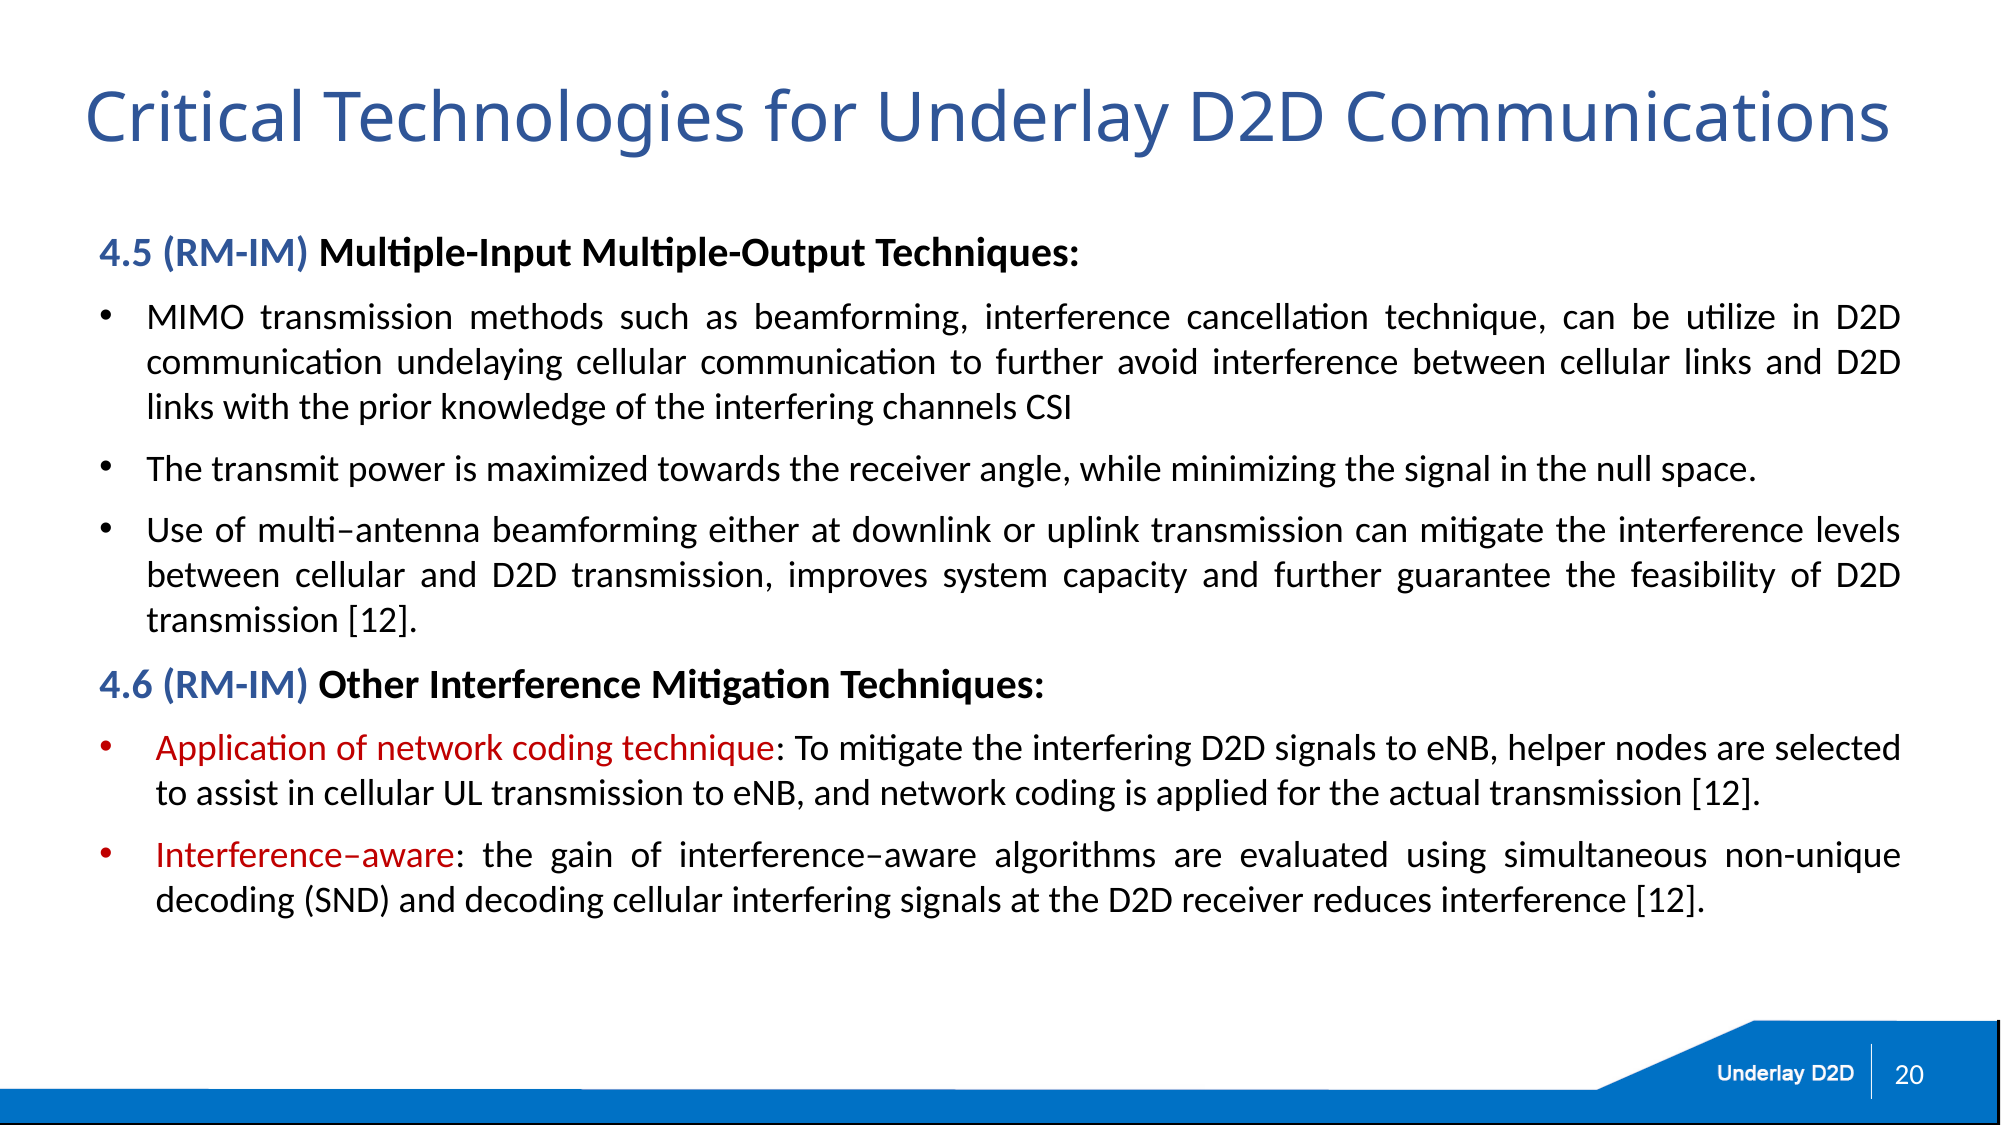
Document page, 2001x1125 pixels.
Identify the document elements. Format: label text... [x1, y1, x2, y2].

title Critical Technologies for Underlay D2D Communications [69, 39, 1977, 200]
slide_number 20 [1862, 1042, 1939, 1103]
picture [0, 0, 2001, 1125]
text_box 4.5 (RM-IM) Multiple-Input Multiple-Output Techniques: MIMO transmission methods such as beamforming, interference cancellation technique, can be utilize in D2D communication undelaying cellular communication to further avoid interference between cellular links and D2D links with the prior knowledge of the interfering channels CSI The transmit power is maximized towards the receiver angle, while minimizing the signal in the null space. Use of multi–antenna beamforming either at downlink or uplink transmission can mitigate the interference levels between cellular and D2D transmission, improves system capacity and further guarantee the feasibility of D2D transmission [12]. 4.6 (RM-IM) Other Interference Mitigation Techniques: Application of network coding technique: To mitigate the interfering D2D signals to eNB, helper nodes are selected to assist in cellular UL transmission to eNB, and network coding is applied for the actual transmission [12]. Interference–aware: the gain of interference–aware algorithms are evaluated using simultaneous non-unique decoding (SND) and decoding cellular interfering signals at the D2D receiver reduces interference [12]. [84, 217, 1918, 995]
